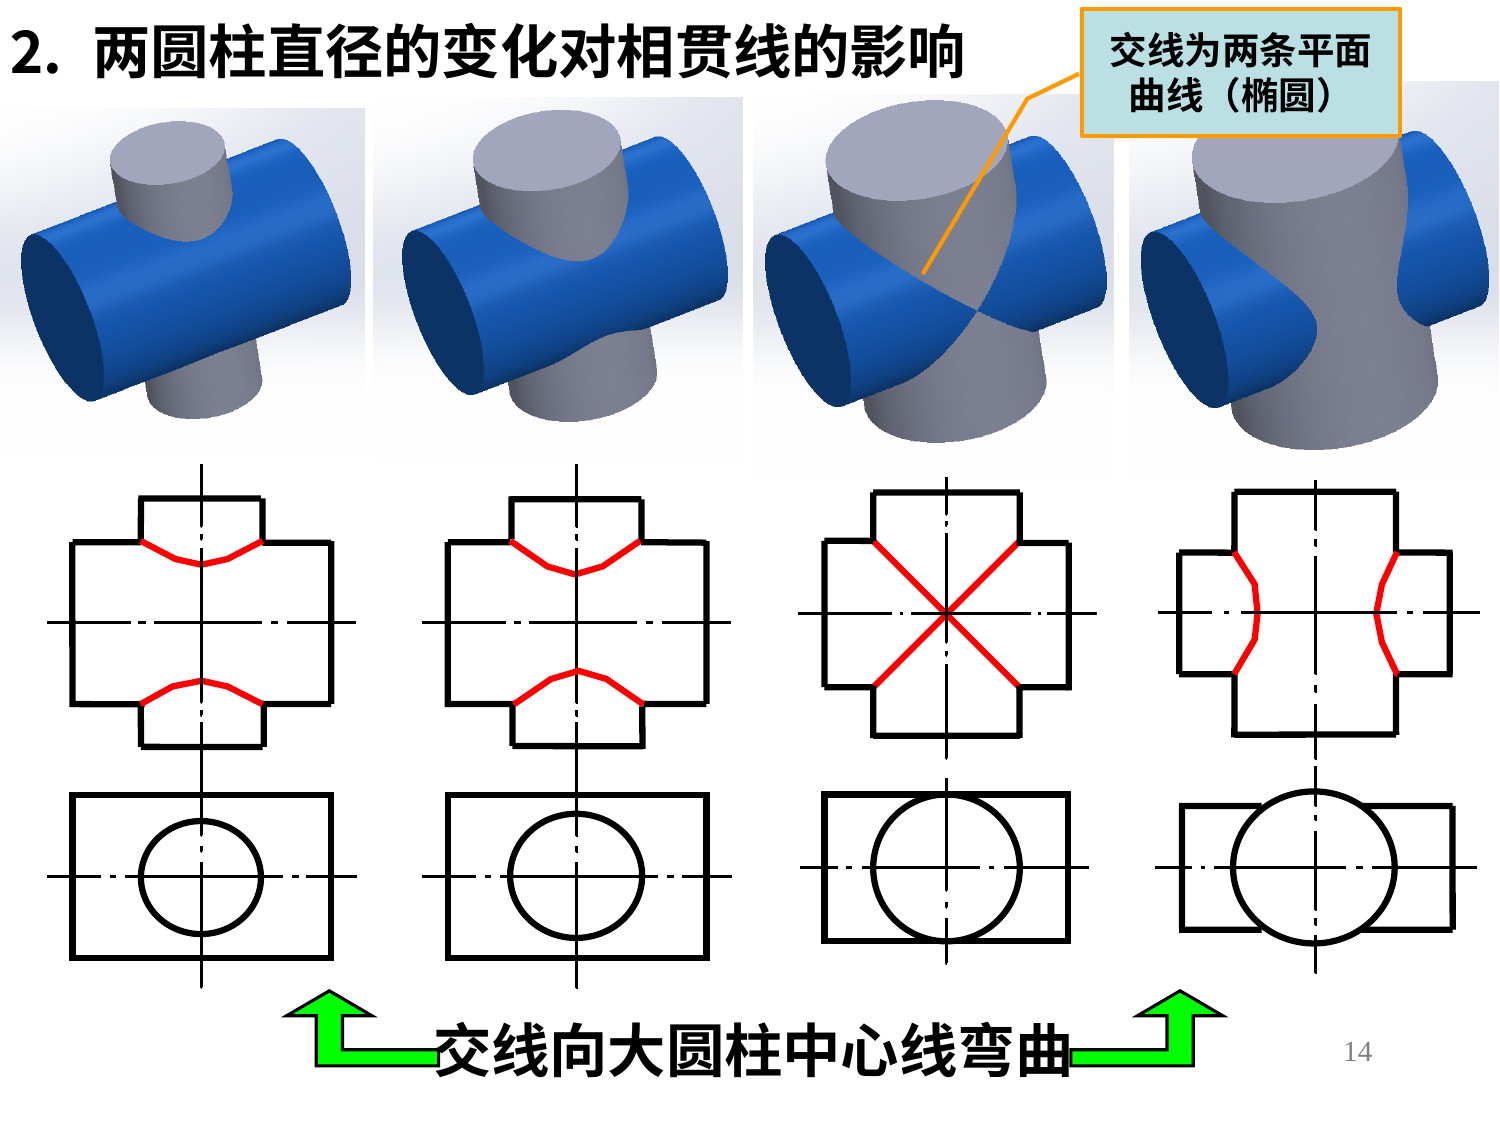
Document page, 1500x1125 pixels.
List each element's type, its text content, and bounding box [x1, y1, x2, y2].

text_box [421, 463, 732, 988]
text_box 交线为两条平面 曲线（椭圆） [1034, 7, 1402, 138]
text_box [286, 990, 1224, 1092]
picture [0, 108, 365, 454]
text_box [1154, 488, 1480, 973]
picture [373, 97, 743, 463]
text_box ⒉ 两圆柱直径的变化对相贯线的影响 [0, 7, 1080, 93]
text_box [797, 485, 1097, 964]
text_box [46, 463, 357, 988]
picture [1129, 81, 1499, 480]
text_box 14 [1221, 1024, 1388, 1100]
picture [753, 94, 1115, 477]
